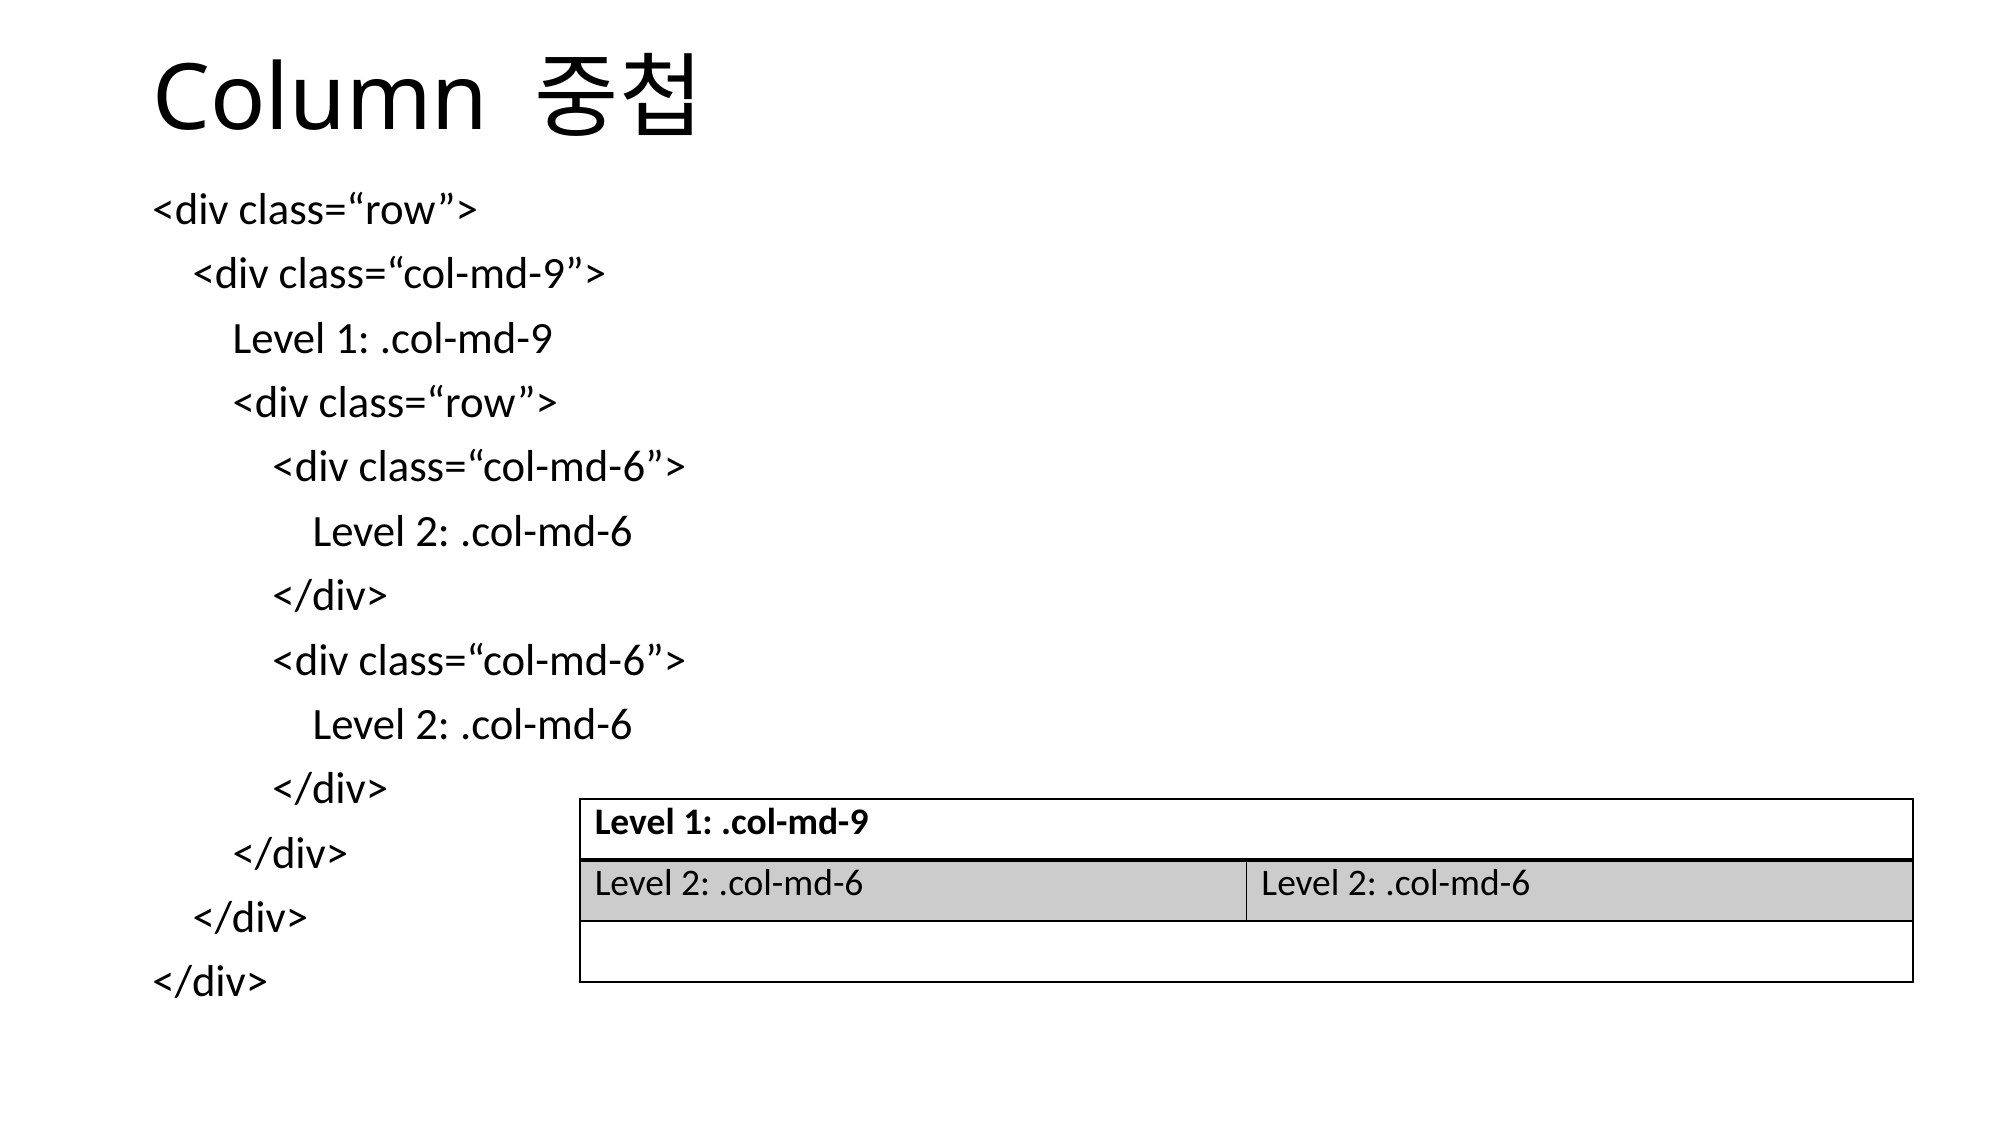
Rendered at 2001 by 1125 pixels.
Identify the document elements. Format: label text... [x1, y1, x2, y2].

table_cell Level 2: .col-md-6 [1247, 862, 1912, 920]
text_box Column 중첩 [137, 41, 1863, 159]
table_header Level 1: .col-md-9 [581, 800, 1912, 858]
table_cell [581, 922, 1912, 981]
text_box <div class=“row”> <div class=“col-md-9”> Level 1: .col-md-9 <div class=“row”> <div class=“col-md-6”> Level 2: .col-md-6 </div> <div class=“col-md-6”> Level 2: .col-md-6 </div> </div> </div> </div> [137, 178, 1863, 1015]
table_cell Level 2: .col-md-6 [581, 862, 1246, 920]
